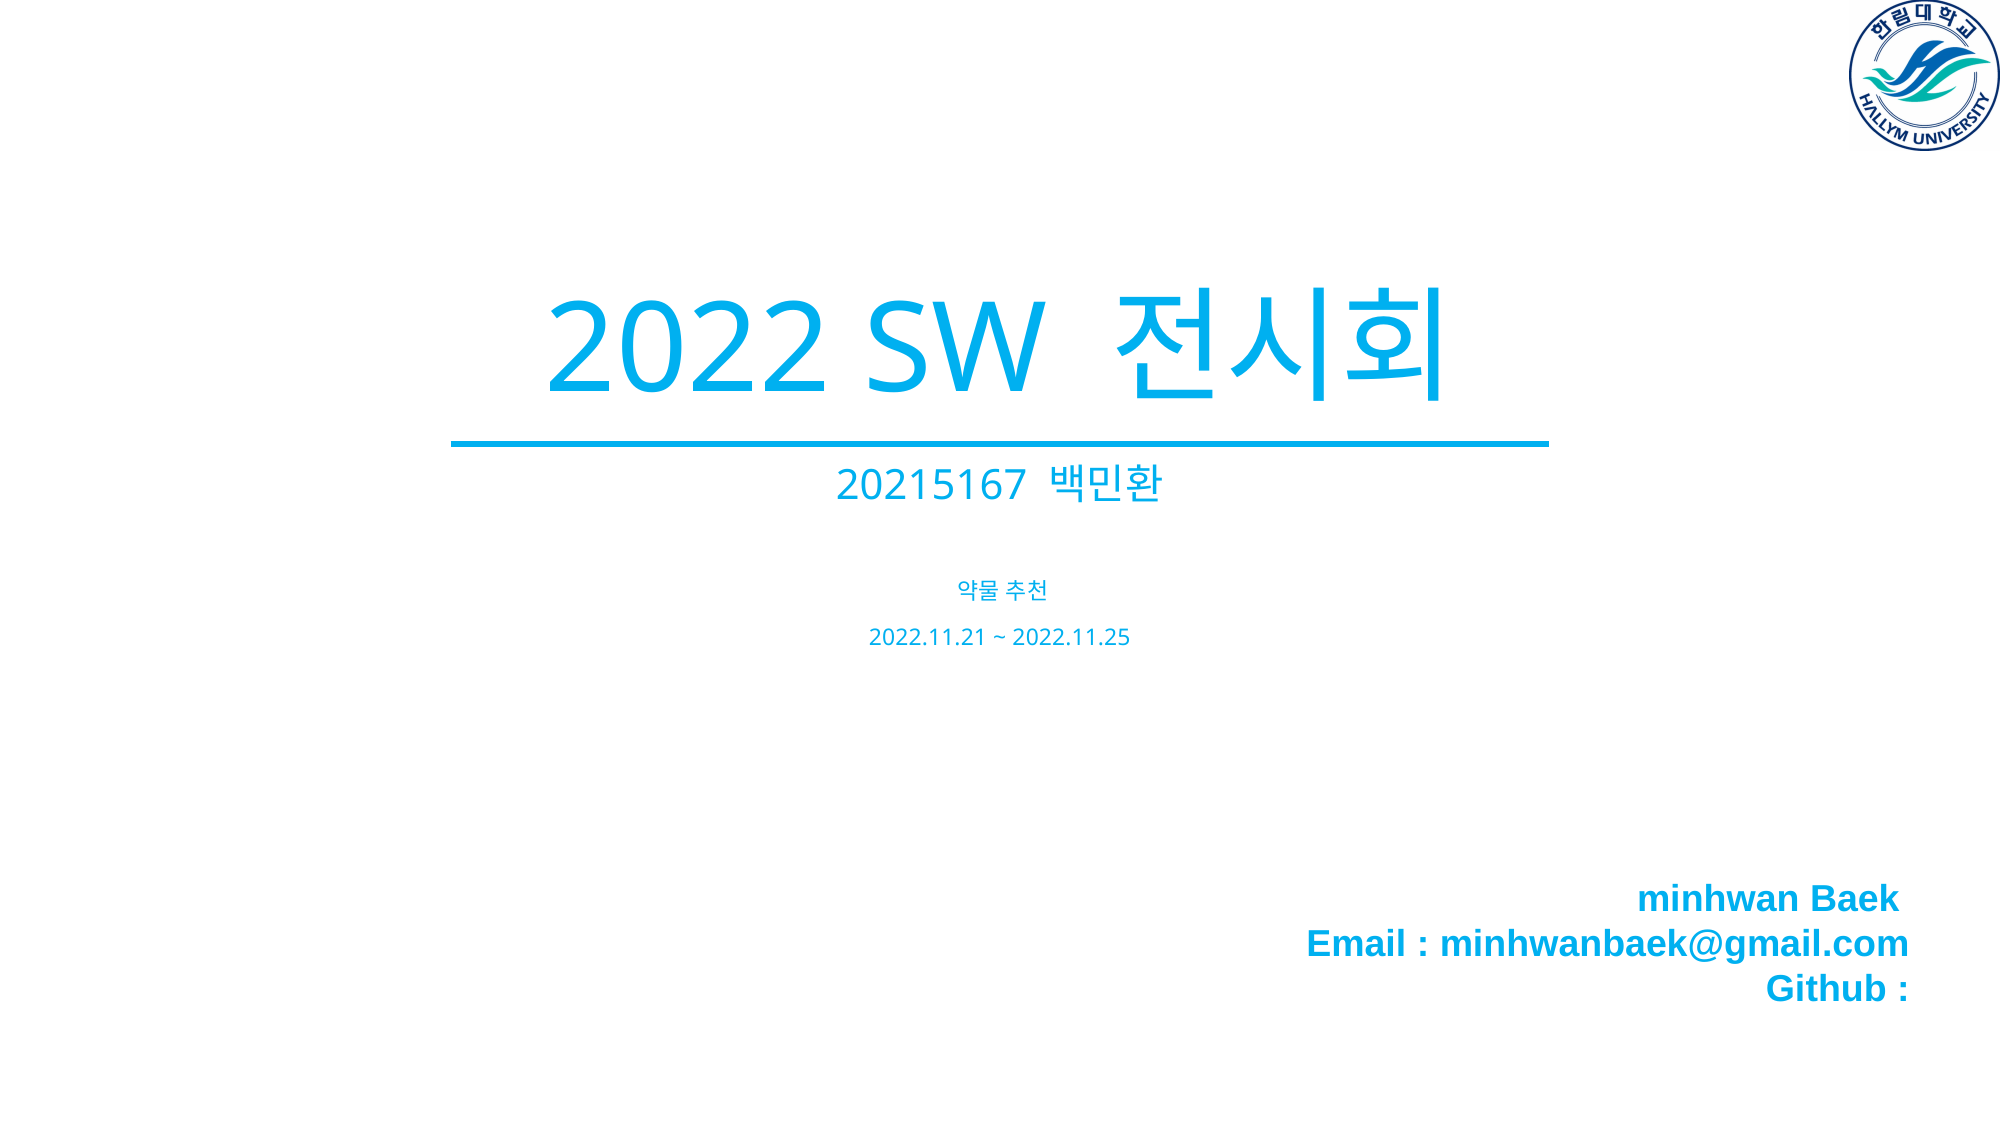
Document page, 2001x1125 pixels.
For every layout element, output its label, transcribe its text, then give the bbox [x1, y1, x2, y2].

text_box minhwan Baek Email : minhwanbaek@gmail.com Github : [924, 866, 1925, 1017]
title 2022 SW 전시회 [249, 184, 1750, 576]
picture [1849, 0, 2000, 151]
text_box 20215167 백민환 [589, 450, 1411, 516]
text_box 약물 추천 2022.11.21 ~ 2022.11.25 [285, 572, 1715, 845]
